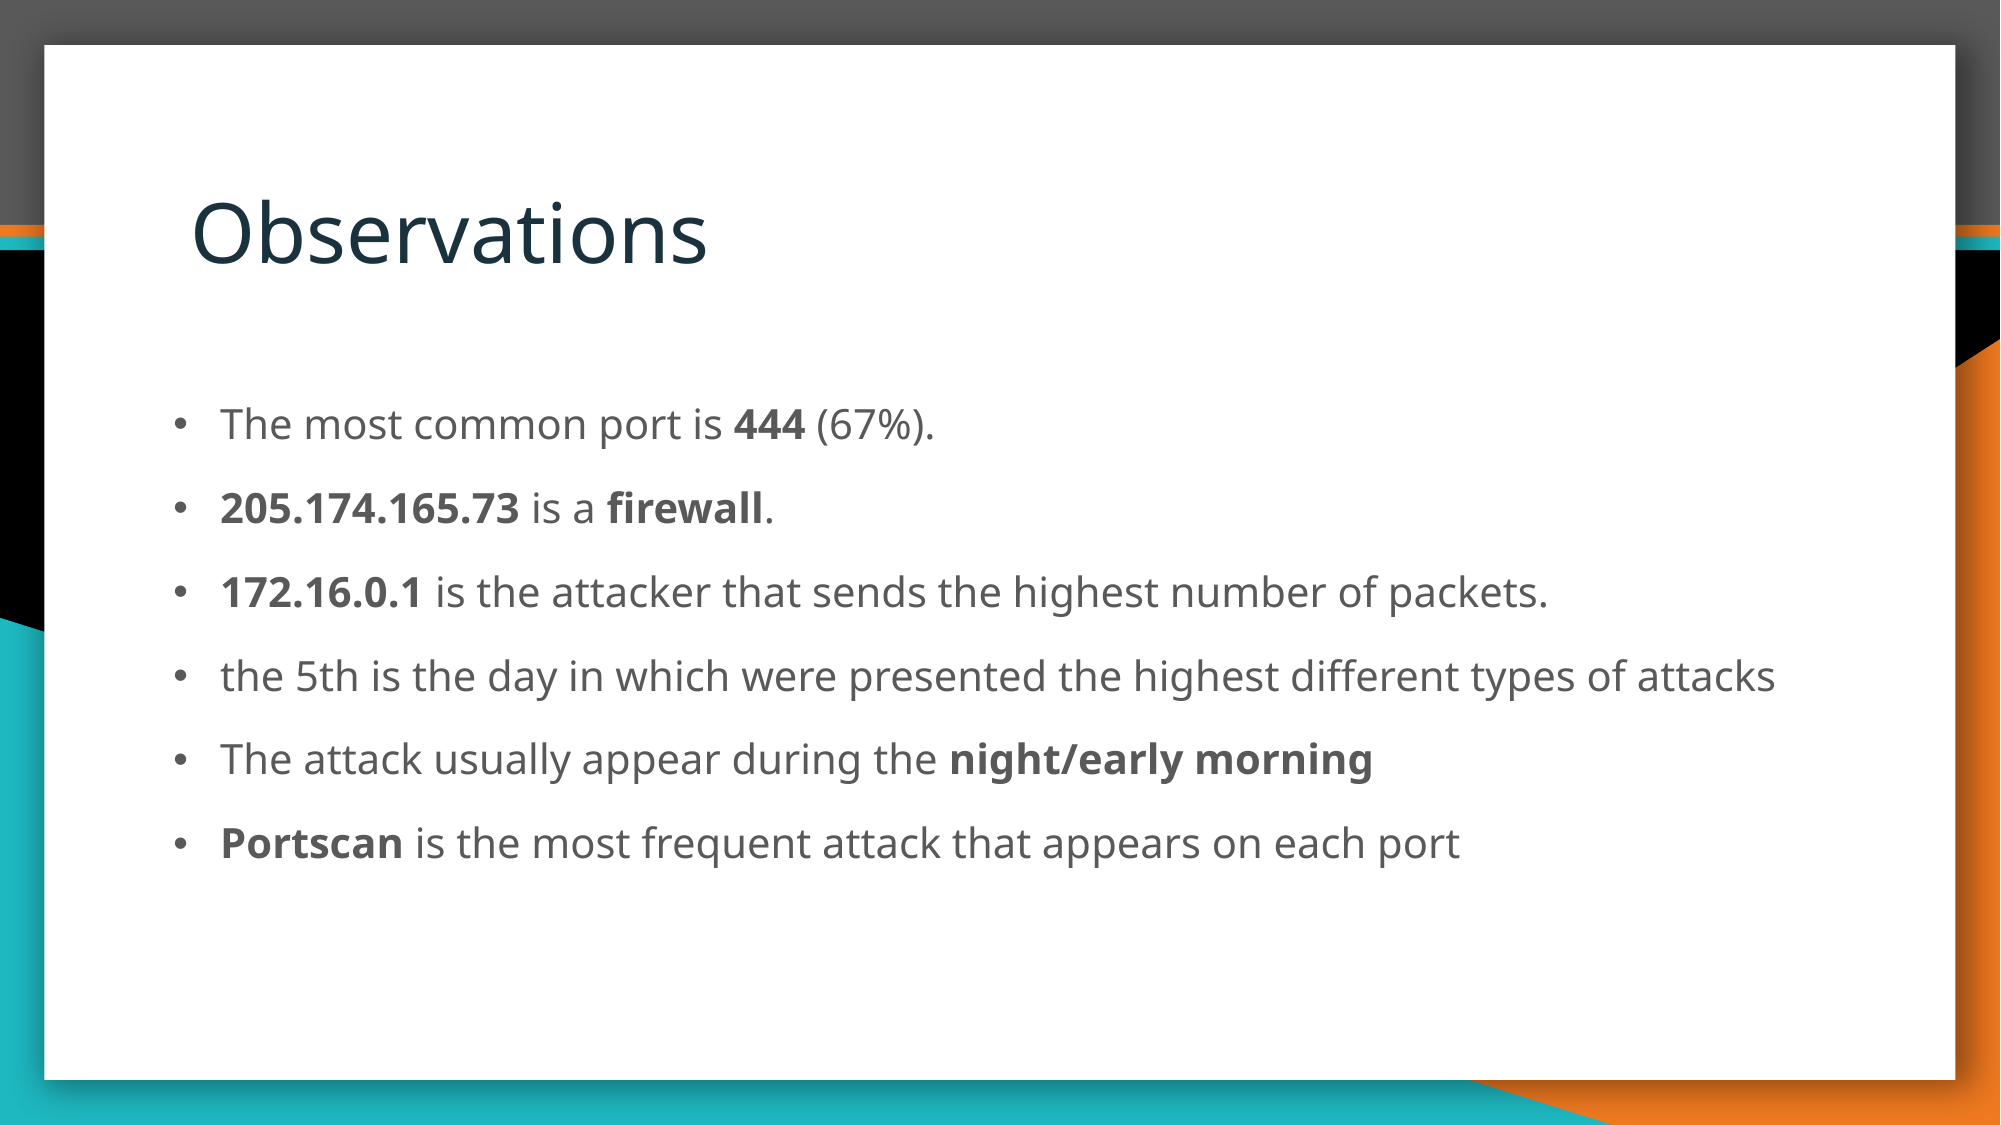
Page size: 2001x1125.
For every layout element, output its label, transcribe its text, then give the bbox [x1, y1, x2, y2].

list The most common port is 444 (67%). 205.174.165.73 is a firewall. 172.16.0.1 is the attacker that sends the highest number of packets. the 5th is the day in which were presented the highest different types of attacks The attack usually appear during the night/early morning Portscan is the most frequent attack that appears on each port [132, 207, 1852, 1064]
title Observations [179, 184, 1821, 207]
